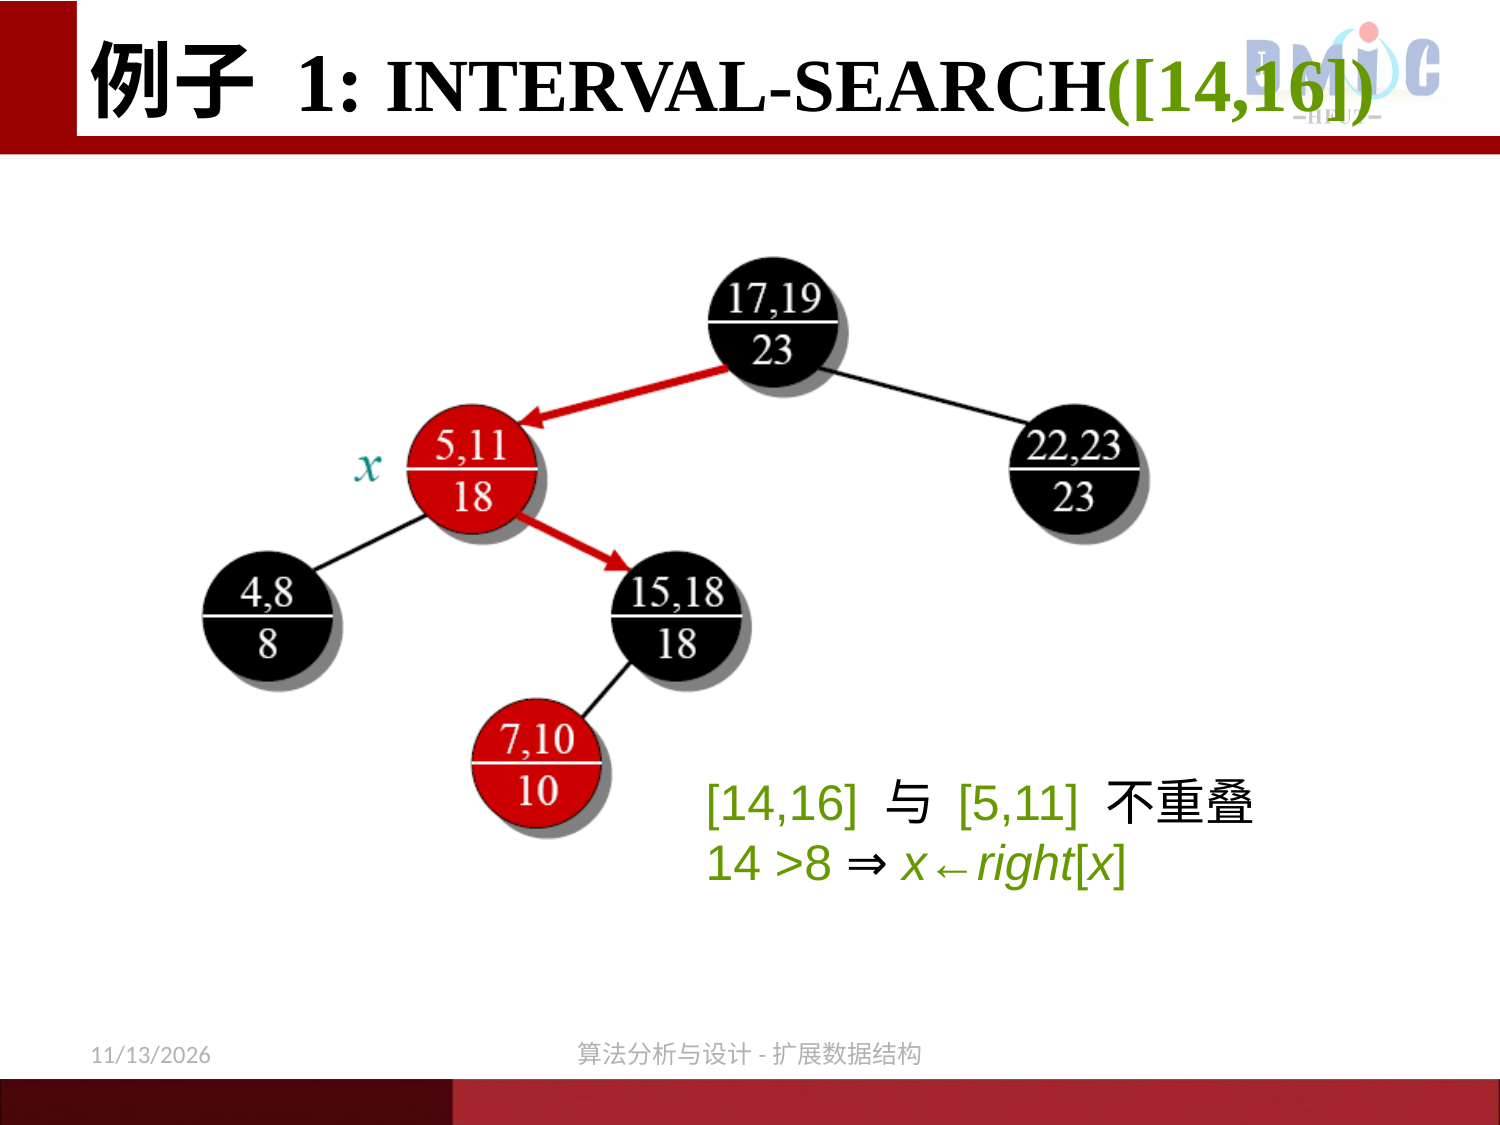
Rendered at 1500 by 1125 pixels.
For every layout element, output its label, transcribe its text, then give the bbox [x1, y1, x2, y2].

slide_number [75, 1023, 425, 1084]
text_box [14,16] 与 [5,11] 不重叠 14 >8 ⇒ x←right[x] [690, 763, 1441, 898]
footer 算法分析与设计-扩展数据结构 [466, 1023, 1034, 1084]
picture [182, 255, 1179, 858]
picture [0, 1079, 1500, 1125]
text_box 例子 1: INTERVAL-SEARCH([14,16]) [74, 20, 1425, 129]
